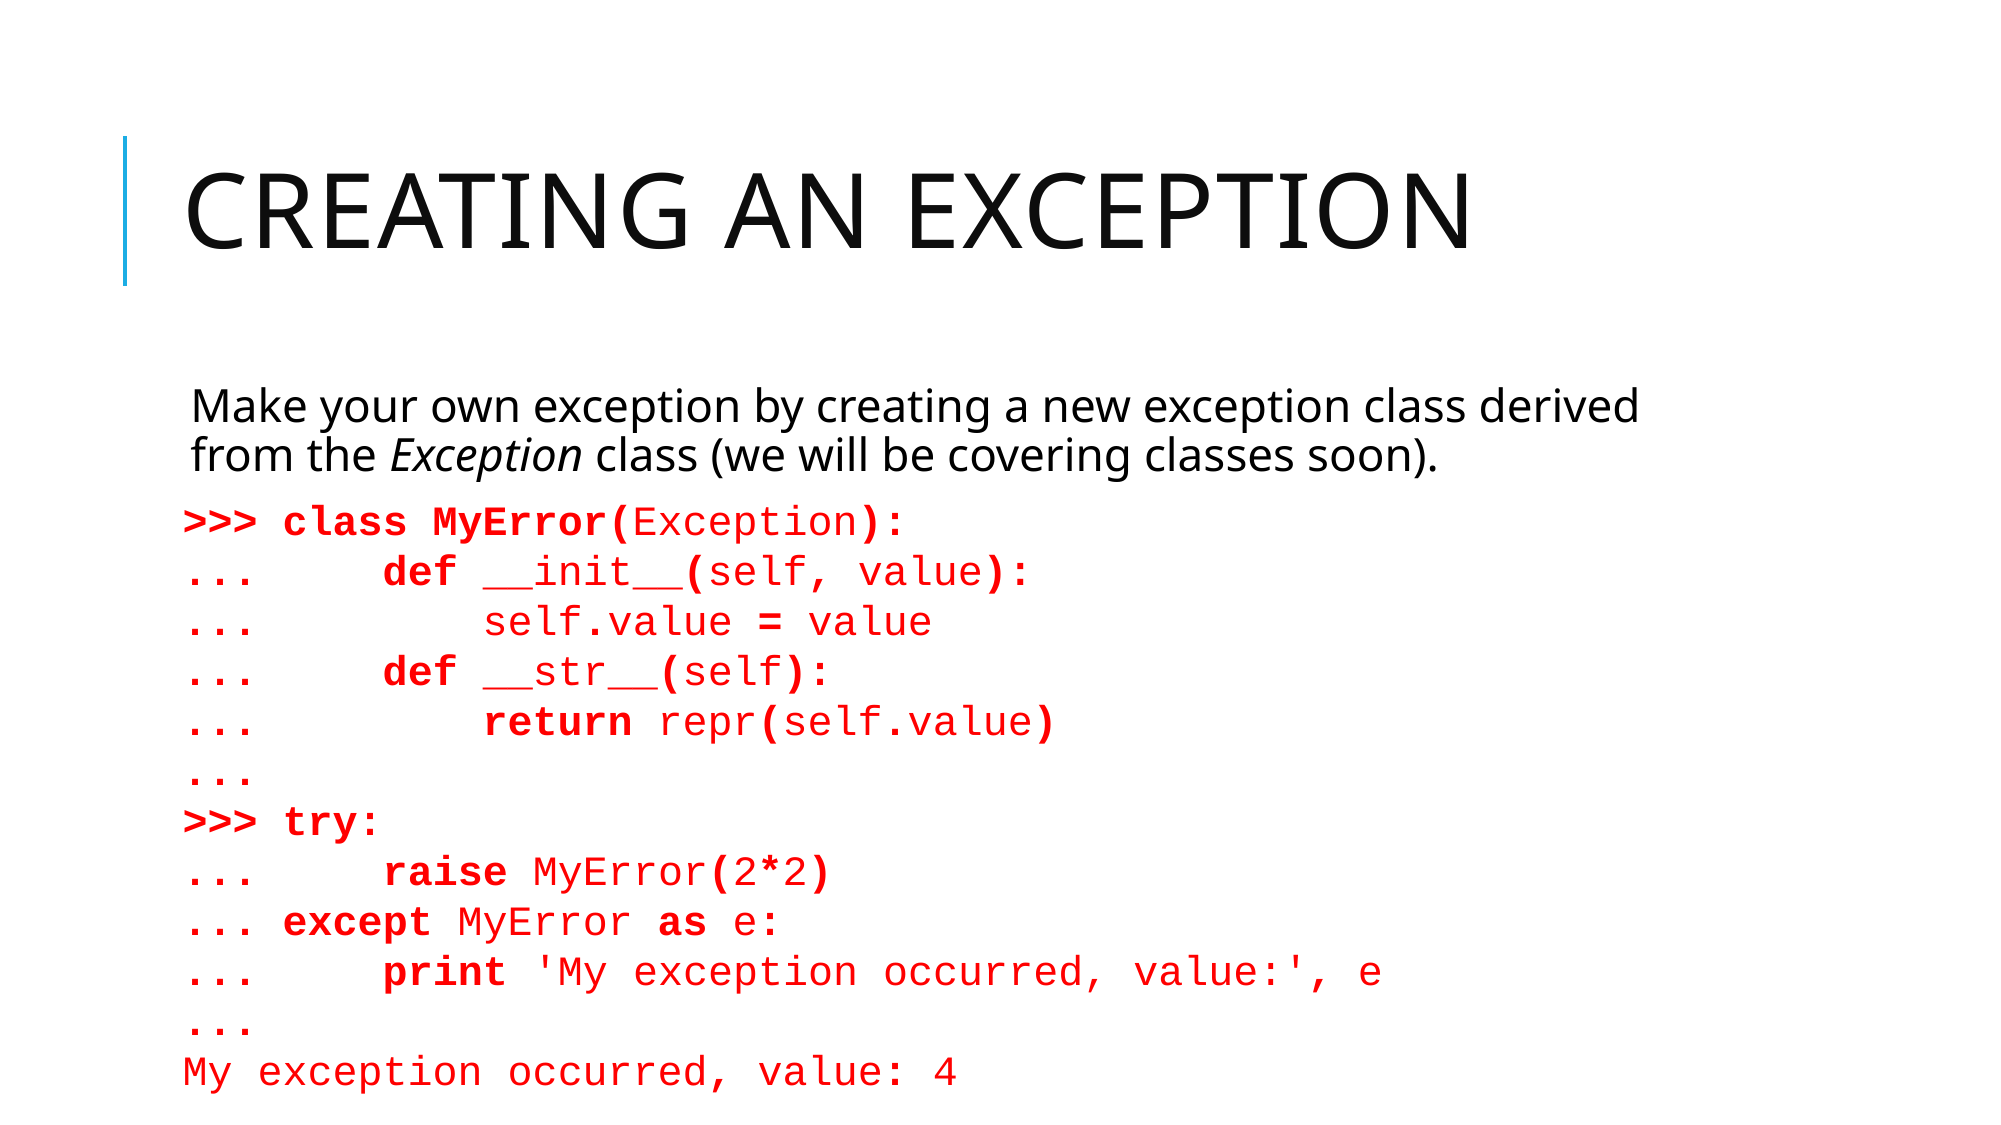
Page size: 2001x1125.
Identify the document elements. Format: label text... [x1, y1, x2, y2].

text_box >>> class MyError(Exception): ... def __init__(self, value): ... self.value = value ... def __str__(self): ... return repr(self.value) ... >>> try: ... raise MyError(2*2) ... except MyError as e: ... print 'My exception occurred, value:', e ... My exception occurred, value: 4 [168, 486, 1685, 1102]
list Make your own exception by creating a new exception class derived from the Exception class (we will be covering classes soon). [168, 375, 1763, 1035]
title Creating an exception [168, 96, 1763, 342]
